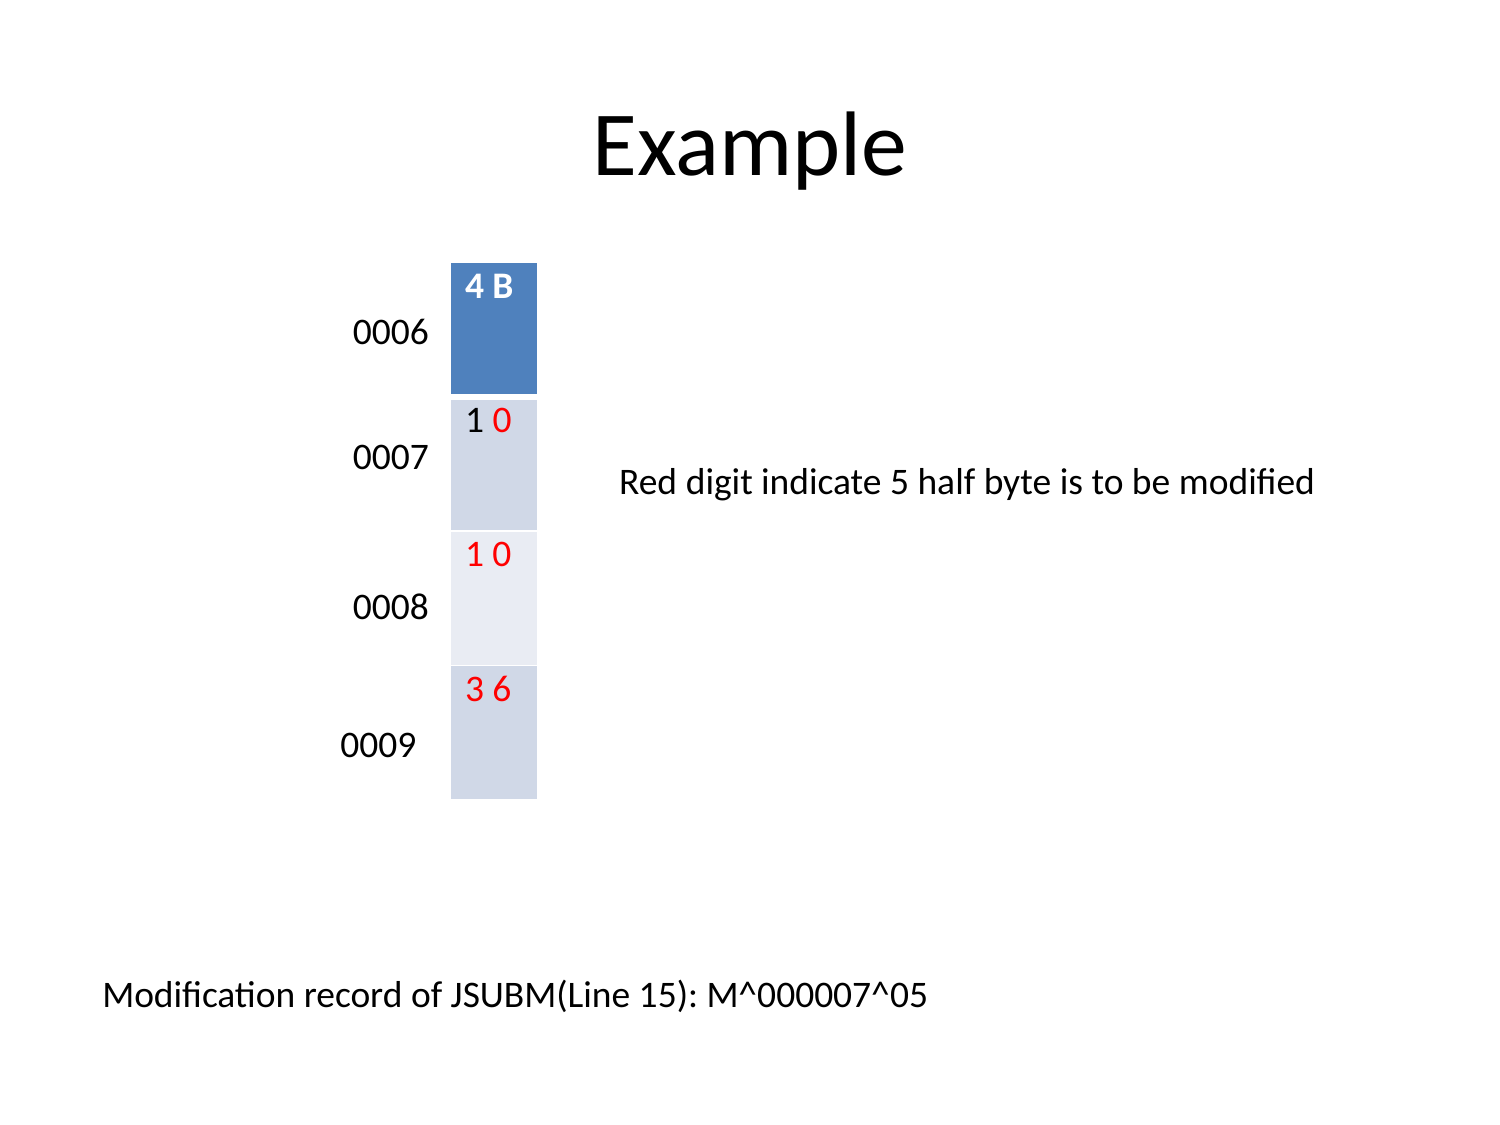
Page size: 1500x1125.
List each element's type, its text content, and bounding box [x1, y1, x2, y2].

text_box 0009 [325, 712, 432, 773]
text_box 0008 [338, 574, 444, 635]
text_box Modification record of JSUBM(Line 15): M^000007^05 [87, 962, 1275, 1023]
table_cell 3 6 [451, 666, 537, 799]
title Example [75, 45, 1425, 233]
table_cell 1 0 [451, 400, 537, 530]
text_box 0007 [338, 424, 444, 485]
text_box 0006 [338, 299, 444, 360]
table_cell 1 0 [451, 532, 537, 665]
text_box Red digit indicate 5 half byte is to be modified [604, 449, 1331, 510]
table_header 4 B [451, 263, 537, 394]
